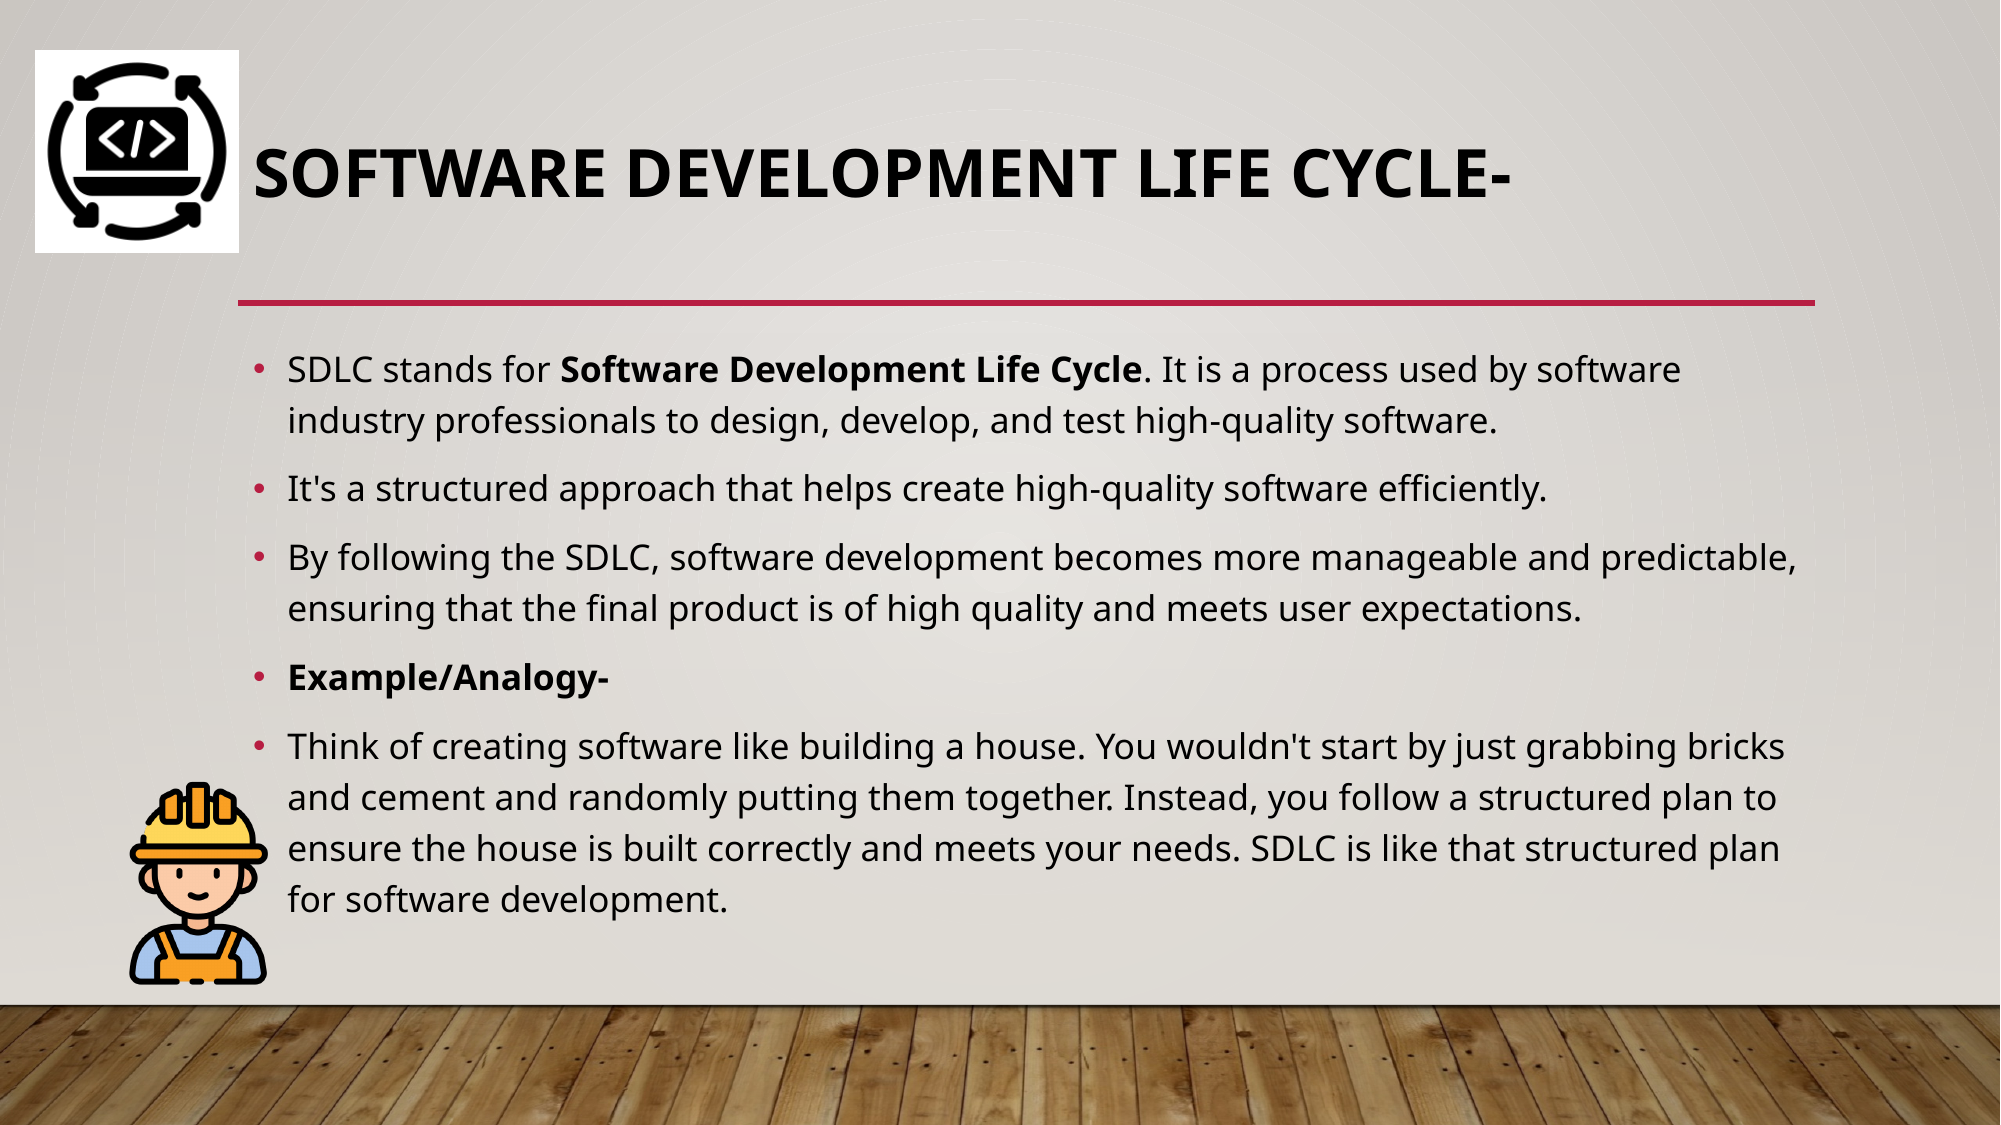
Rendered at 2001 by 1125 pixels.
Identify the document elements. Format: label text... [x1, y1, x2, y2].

title Software development life cycle- [238, 131, 1814, 305]
picture [88, 772, 309, 994]
list SDLC stands for Software Development Life Cycle. It is a process used by software industry professionals to design, develop, and test high-quality software. It's a structured approach that helps create high-quality software efficiently. By following the SDLC, software development becomes more manageable and predictable, ensuring that the final product is of high quality and meets user expectations. Example/Analogy- Think of creating software like building a house. You wouldn't start by just grabbing bricks and cement and randomly putting them together. Instead, you follow a structured plan to ensure the house is built correctly and meets your needs. SDLC is like that structured plan for software development. [238, 330, 1814, 974]
picture [0, 1005, 2000, 1125]
picture [34, 49, 239, 254]
